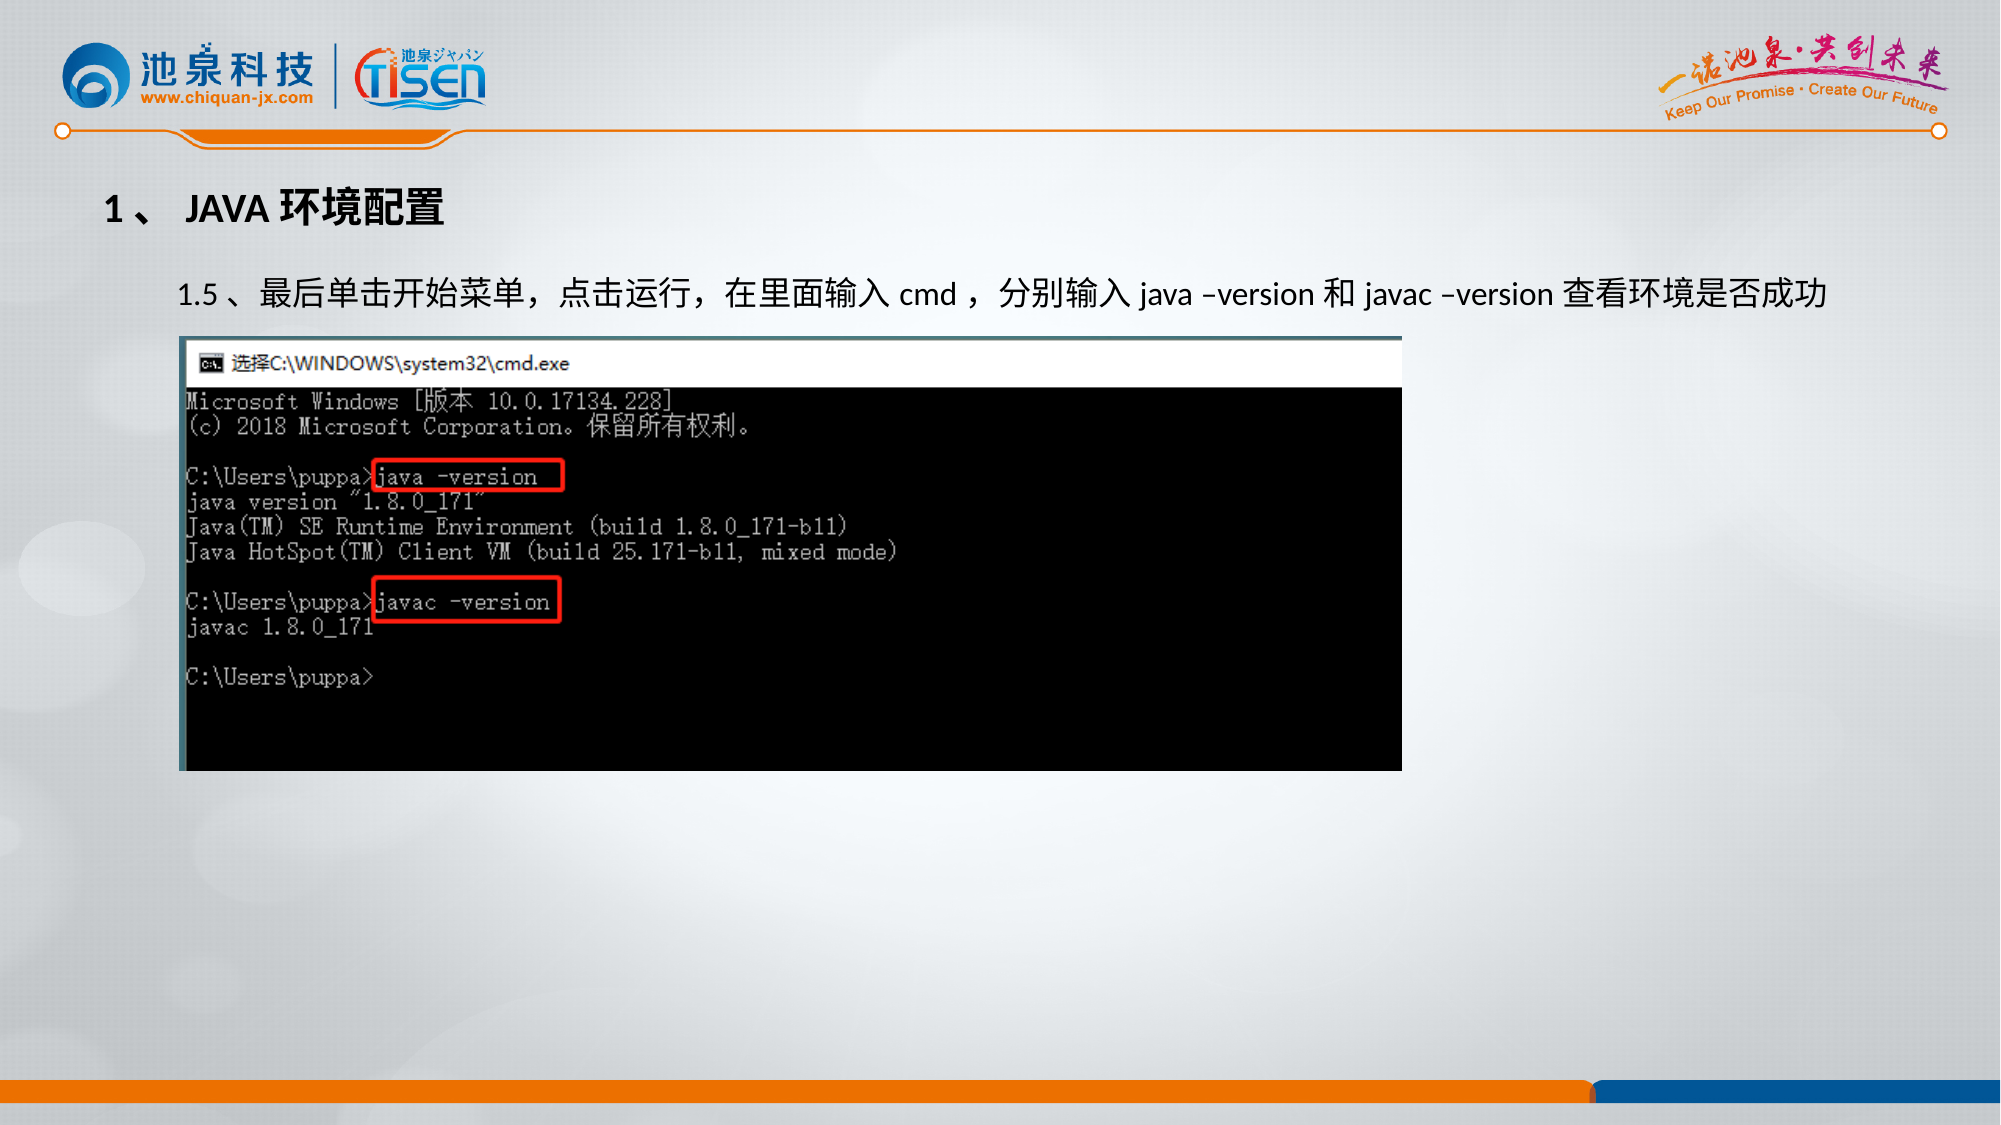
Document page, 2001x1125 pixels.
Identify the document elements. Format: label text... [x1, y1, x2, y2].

text_box 1.5、最后单击开始菜单，点击运行，在里面输入cmd，分别输入java –version和javac –version查看环境是否成功 [161, 264, 1843, 319]
text_box 1、JAVA环境配置 [87, 173, 462, 239]
picture [0, 0, 2001, 1125]
